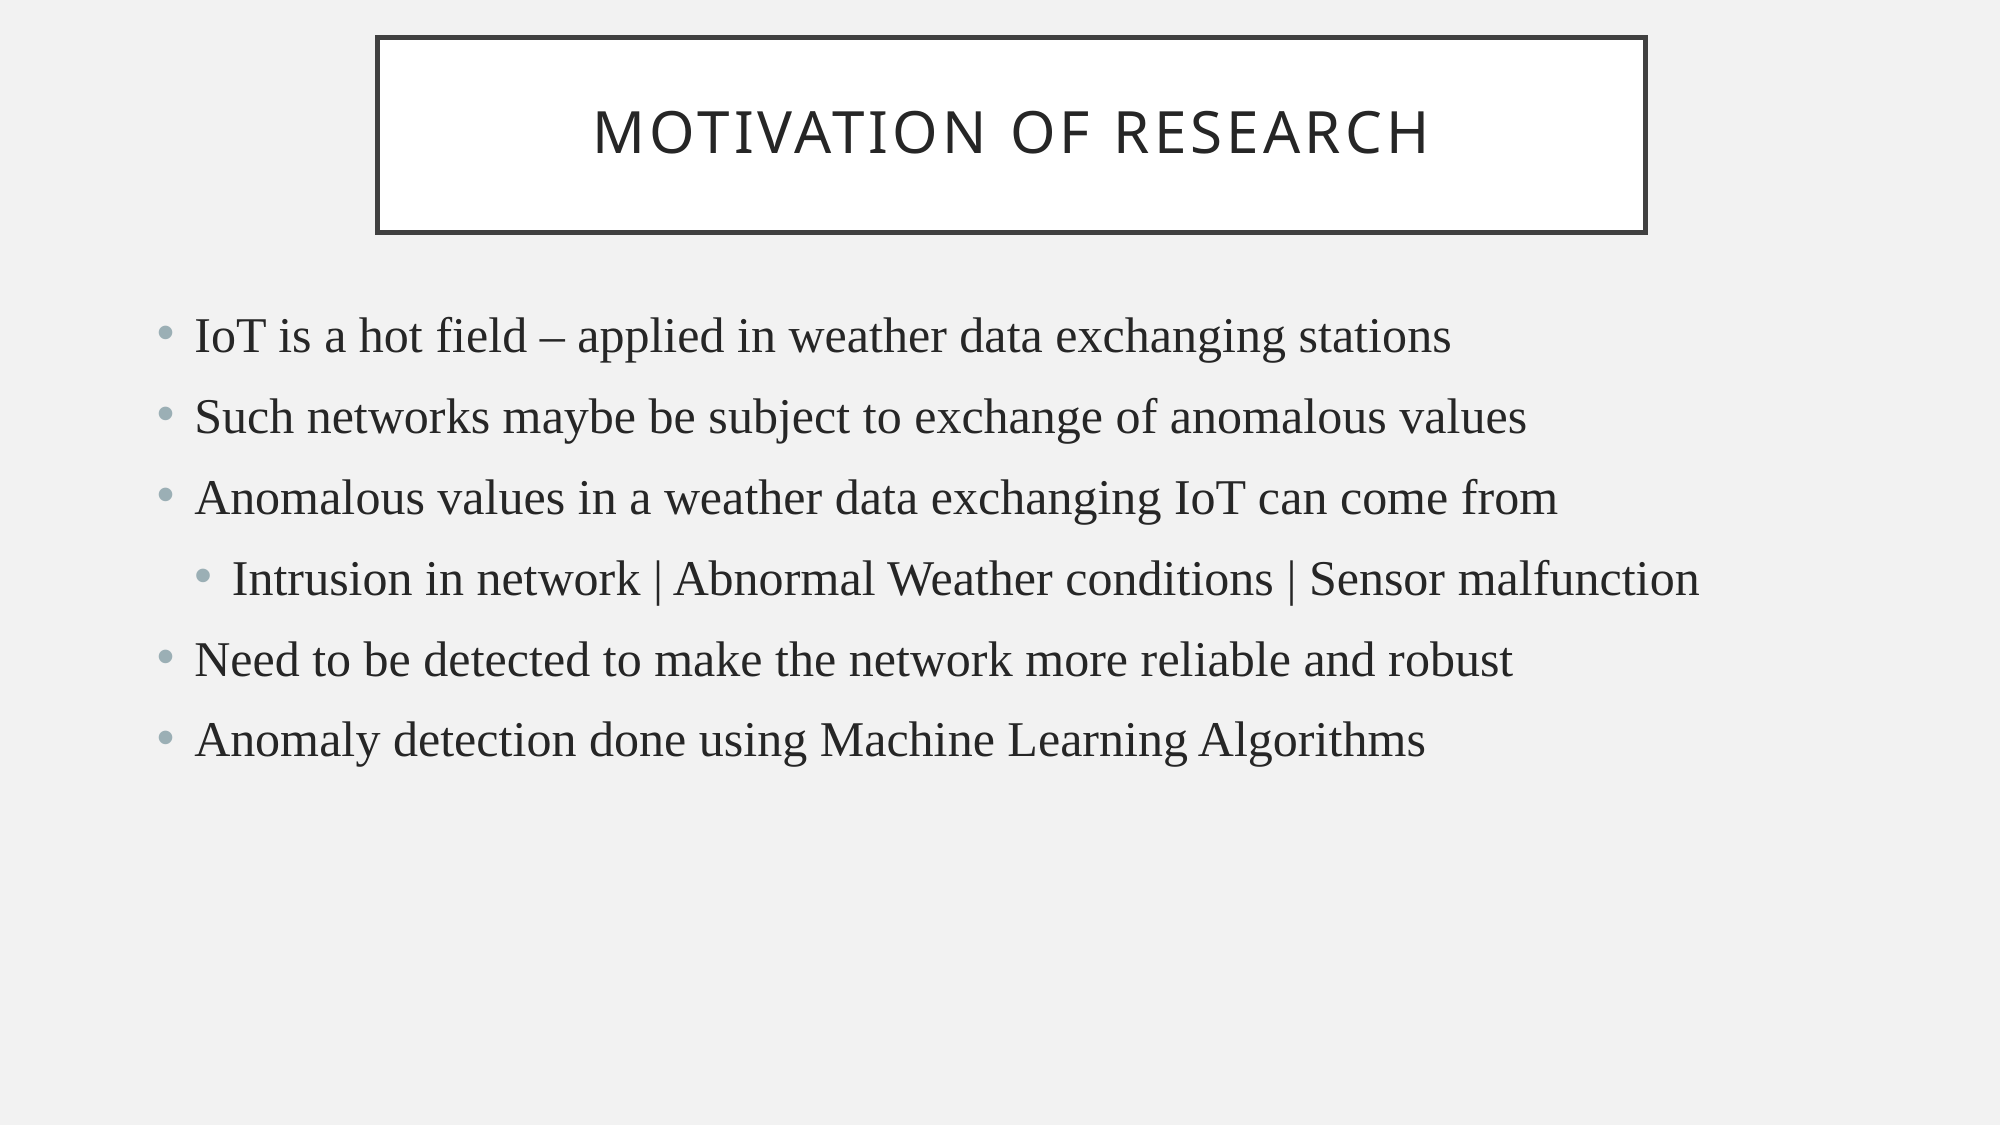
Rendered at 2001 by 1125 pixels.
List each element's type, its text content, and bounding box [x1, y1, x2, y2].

list IoT is a hot field – applied in weather data exchanging stations Such networks maybe be subject to exchange of anomalous values Anomalous values in a weather data exchanging IoT can come from Intrusion in network | Abnormal Weather conditions | Sensor malfunction Need to be detected to make the network more reliable and robust Anomaly detection done using Machine Learning Algorithms [141, 295, 1800, 936]
title Motivation of Research [375, 35, 1648, 235]
